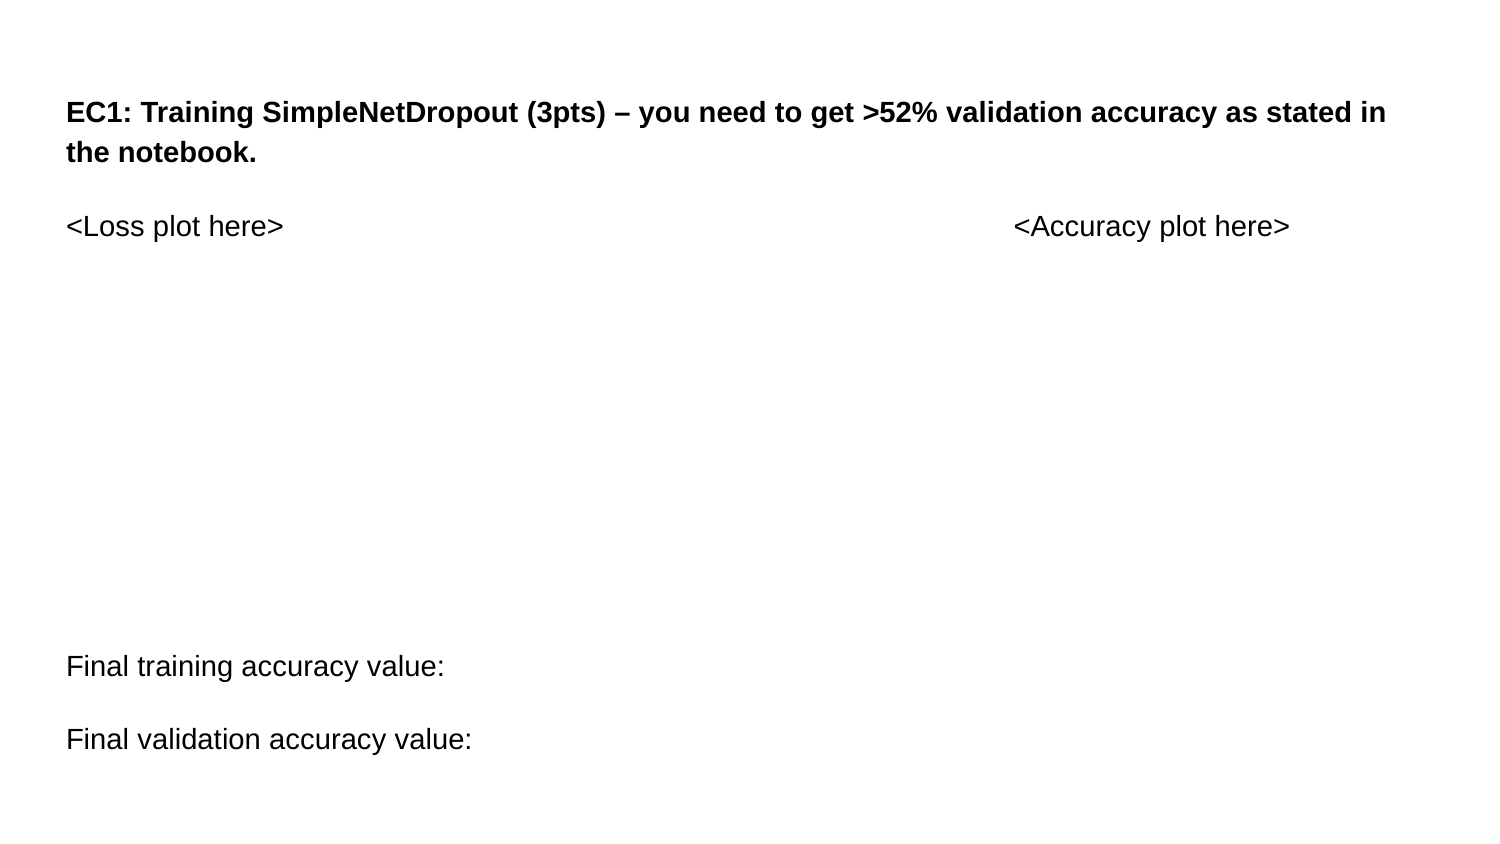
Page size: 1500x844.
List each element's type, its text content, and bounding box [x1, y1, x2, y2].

list EC1: Training SimpleNetDropout (3pts) – you need to get >52% validation accuracy as stated in the notebook. <Loss plot here> <Accuracy plot here> Final training accuracy value: Final validation accuracy value: [51, 72, 1449, 829]
